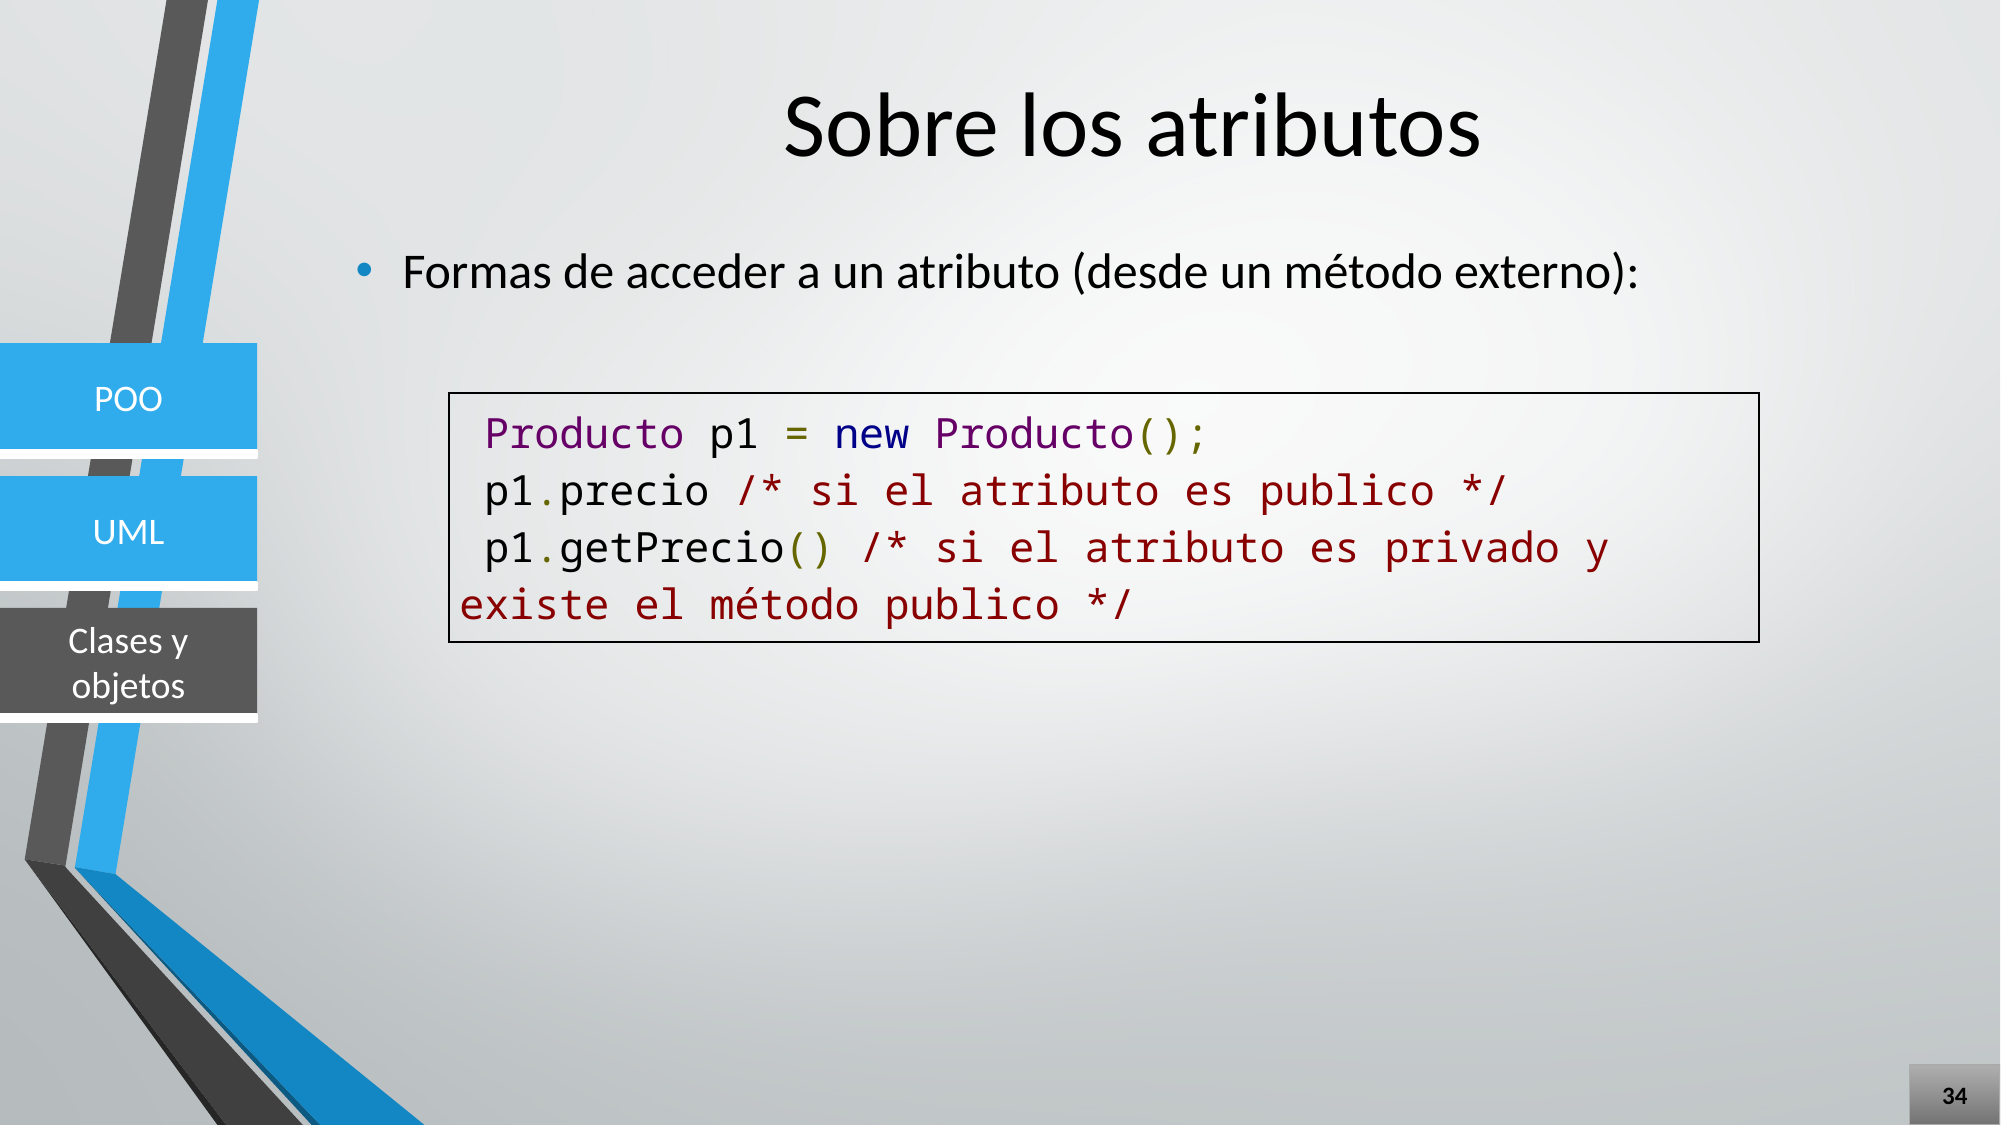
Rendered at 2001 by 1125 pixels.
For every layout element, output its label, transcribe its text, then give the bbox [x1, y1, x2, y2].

table_header Producto p1 = new Producto(); p1.precio /* si el atributo es publico */ p1.getPrecio() /* si el atributo es privado y existe el método publico */ [450, 394, 1758, 641]
title Sobre los atributos [340, 36, 1927, 204]
list Formas de acceder a un atributo (desde un método externo): [340, 231, 1927, 997]
slide_number 34 [1909, 1065, 2000, 1125]
